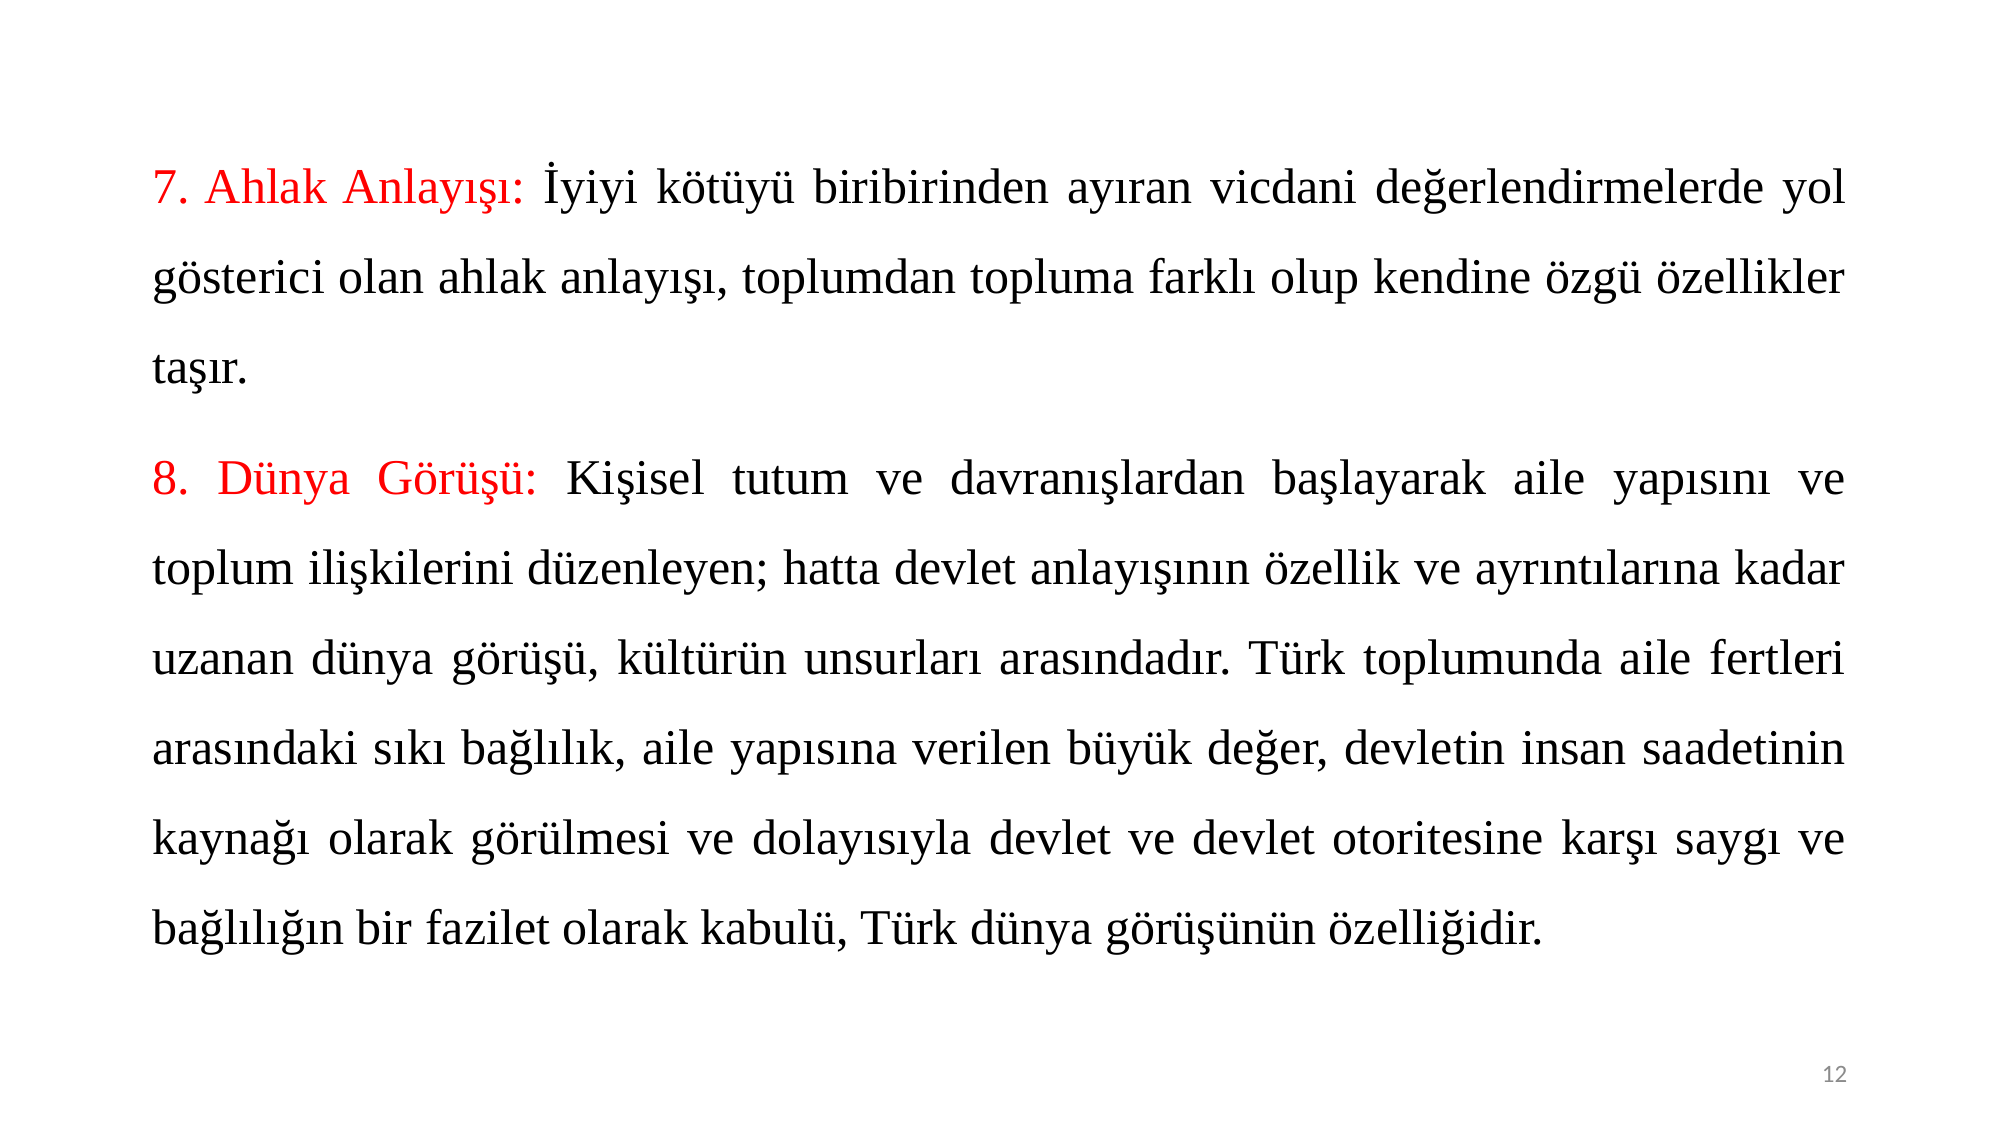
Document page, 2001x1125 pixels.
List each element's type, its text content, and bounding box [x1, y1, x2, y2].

list 7. Ahlak Anlayışı: İyiyi kötüyü biribirinden ayıran vicdani değerlendirmelerde yol gösterici olan ahlak anlayışı, toplumdan topluma farklı olup kendine özgü özellikler taşır. 8. Dünya Görüşü: Kişisel tutum ve davranışlardan başlayarak aile yapısını ve toplum ilişkilerini düzenleyen; hatta devlet anlayışının özellik ve ayrıntılarına kadar uzanan dünya görüşü, kültürün unsurları arasındadır. Türk toplumunda aile fertleri arasındaki sıkı bağlılık, aile yapısına verilen büyük değer, devletin insan saadetinin kaynağı olarak görülmesi ve dolayısıyla devlet ve devlet otoritesine karşı saygı ve bağlılığın bir fazilet olarak kabulü, Türk dünya görüşünün özelliğidir. [137, 116, 1863, 993]
slide_number 12 [1412, 1042, 1863, 1103]
